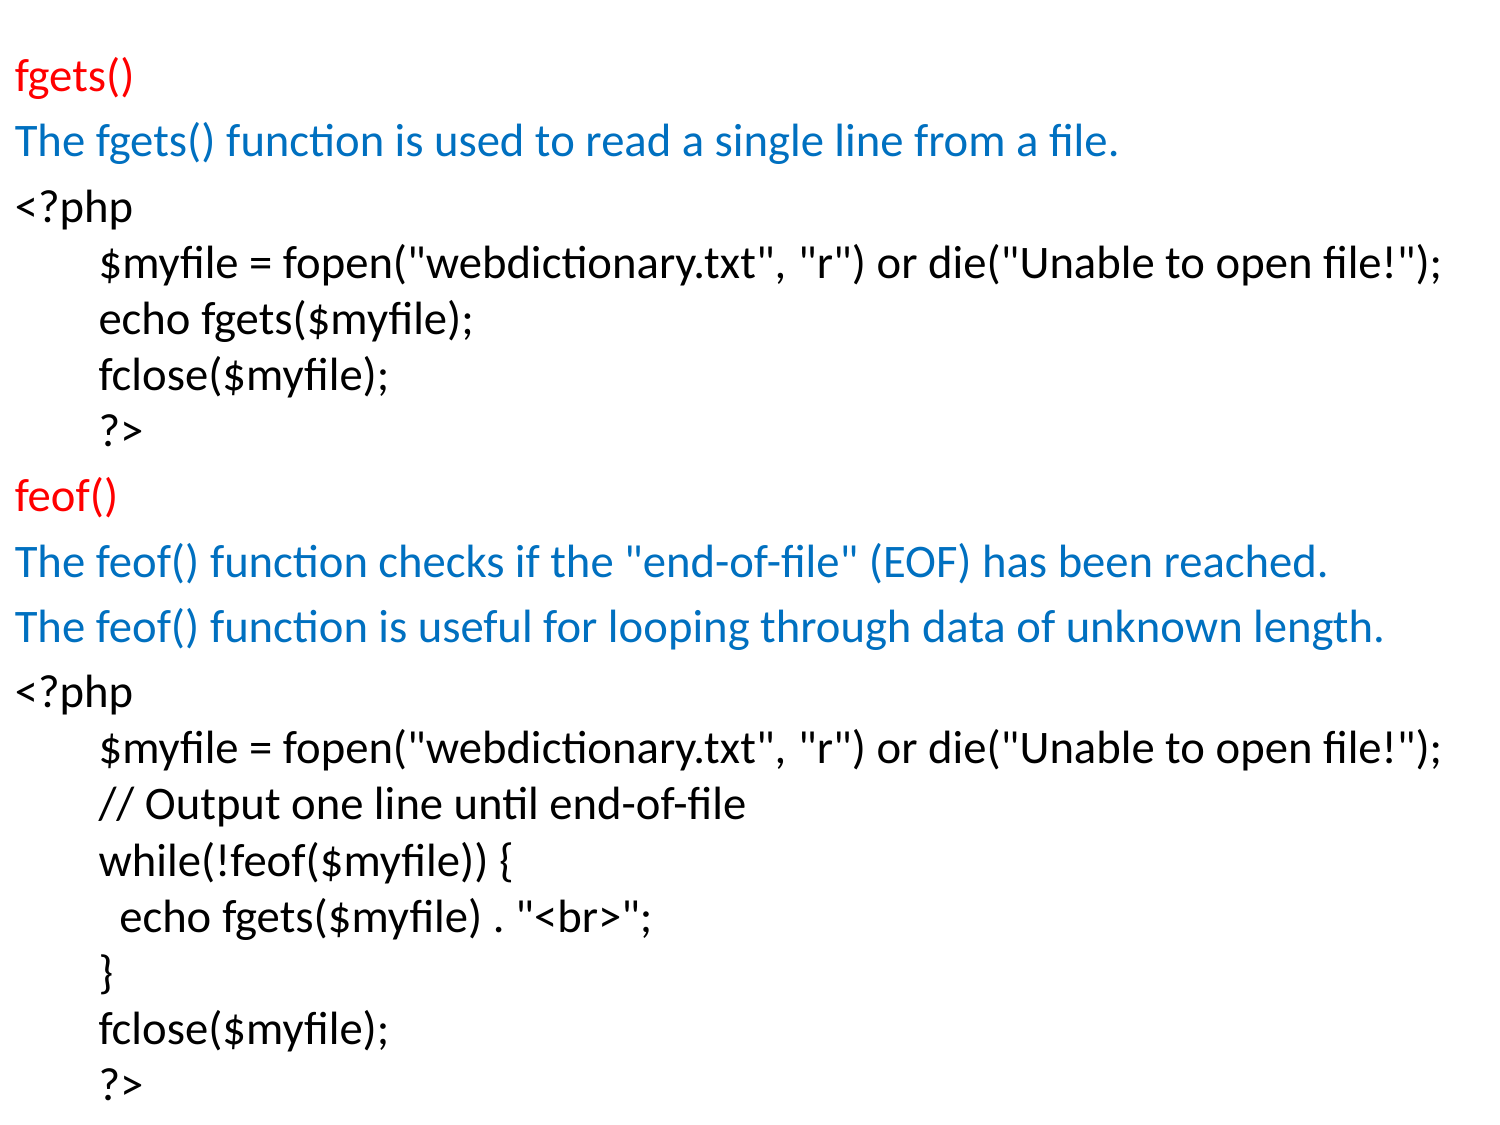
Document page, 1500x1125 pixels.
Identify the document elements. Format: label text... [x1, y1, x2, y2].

text_box fgets() The fgets() function is used to read a single line from a file. <?php $myfile = fopen("webdictionary.txt", "r") or die("Unable to open file!"); echo fgets($myfile); fclose($myfile); ?> feof() The feof() function checks if the "end-of-file" (EOF) has been reached. The feof() function is useful for looping through data of unknown length. <?php $myfile = fopen("webdictionary.txt", "r") or die("Unable to open file!"); // Output one line until end-of-file while(!feof($myfile)) { echo fgets($myfile) . "<br>"; } fclose($myfile); ?> [0, 37, 1500, 1125]
